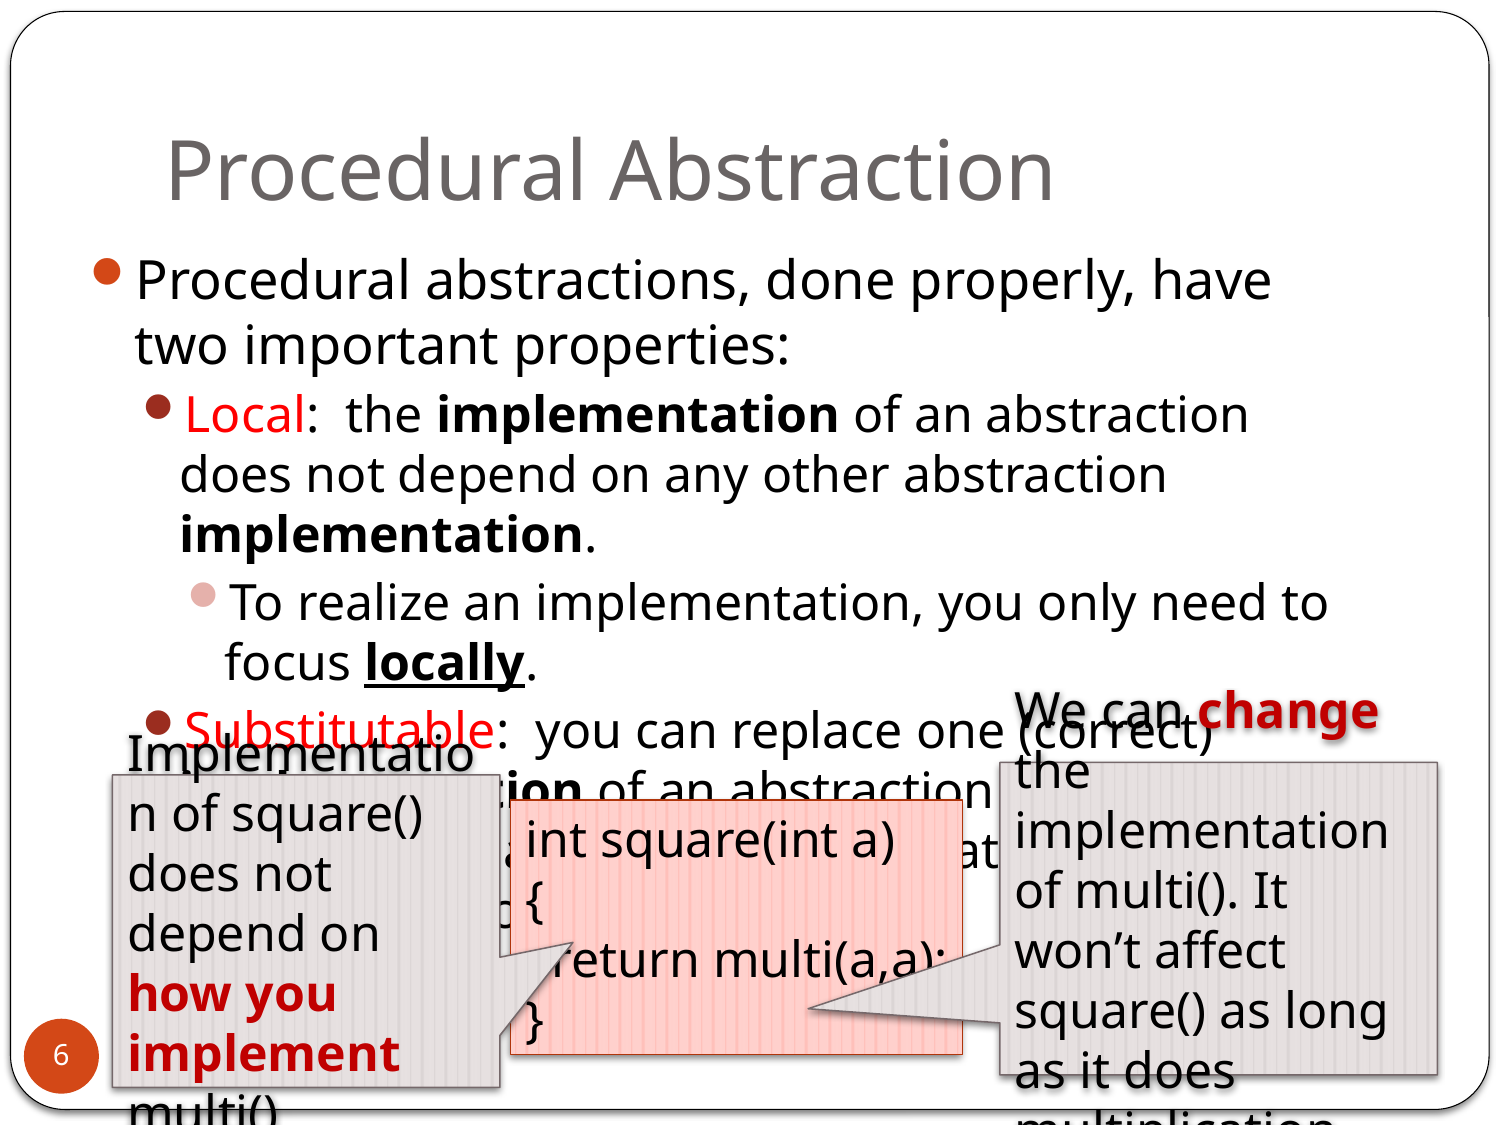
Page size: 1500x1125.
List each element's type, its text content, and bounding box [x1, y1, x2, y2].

text_box int square(int a) { return multi(a,a); } [510, 799, 963, 1055]
list Procedural abstractions, done properly, have two important properties: Local: the implementation of an abstraction does not depend on any other abstraction implementation. To realize an implementation, you only need to focus locally. Substitutable: you can replace one (correct) implementation of an abstraction with another (correct) one, and no callers of that abstraction will need to be modified. [75, 237, 1388, 1100]
title Procedural Abstraction [150, 45, 1425, 233]
text_box Implementation of square() does not depend on how you implement multi() [111, 774, 574, 1089]
text_box We can change the implementation of multi(). It won’t affect square() as long as it does multiplication [807, 761, 1439, 1076]
slide_number 6 [23, 1018, 99, 1094]
